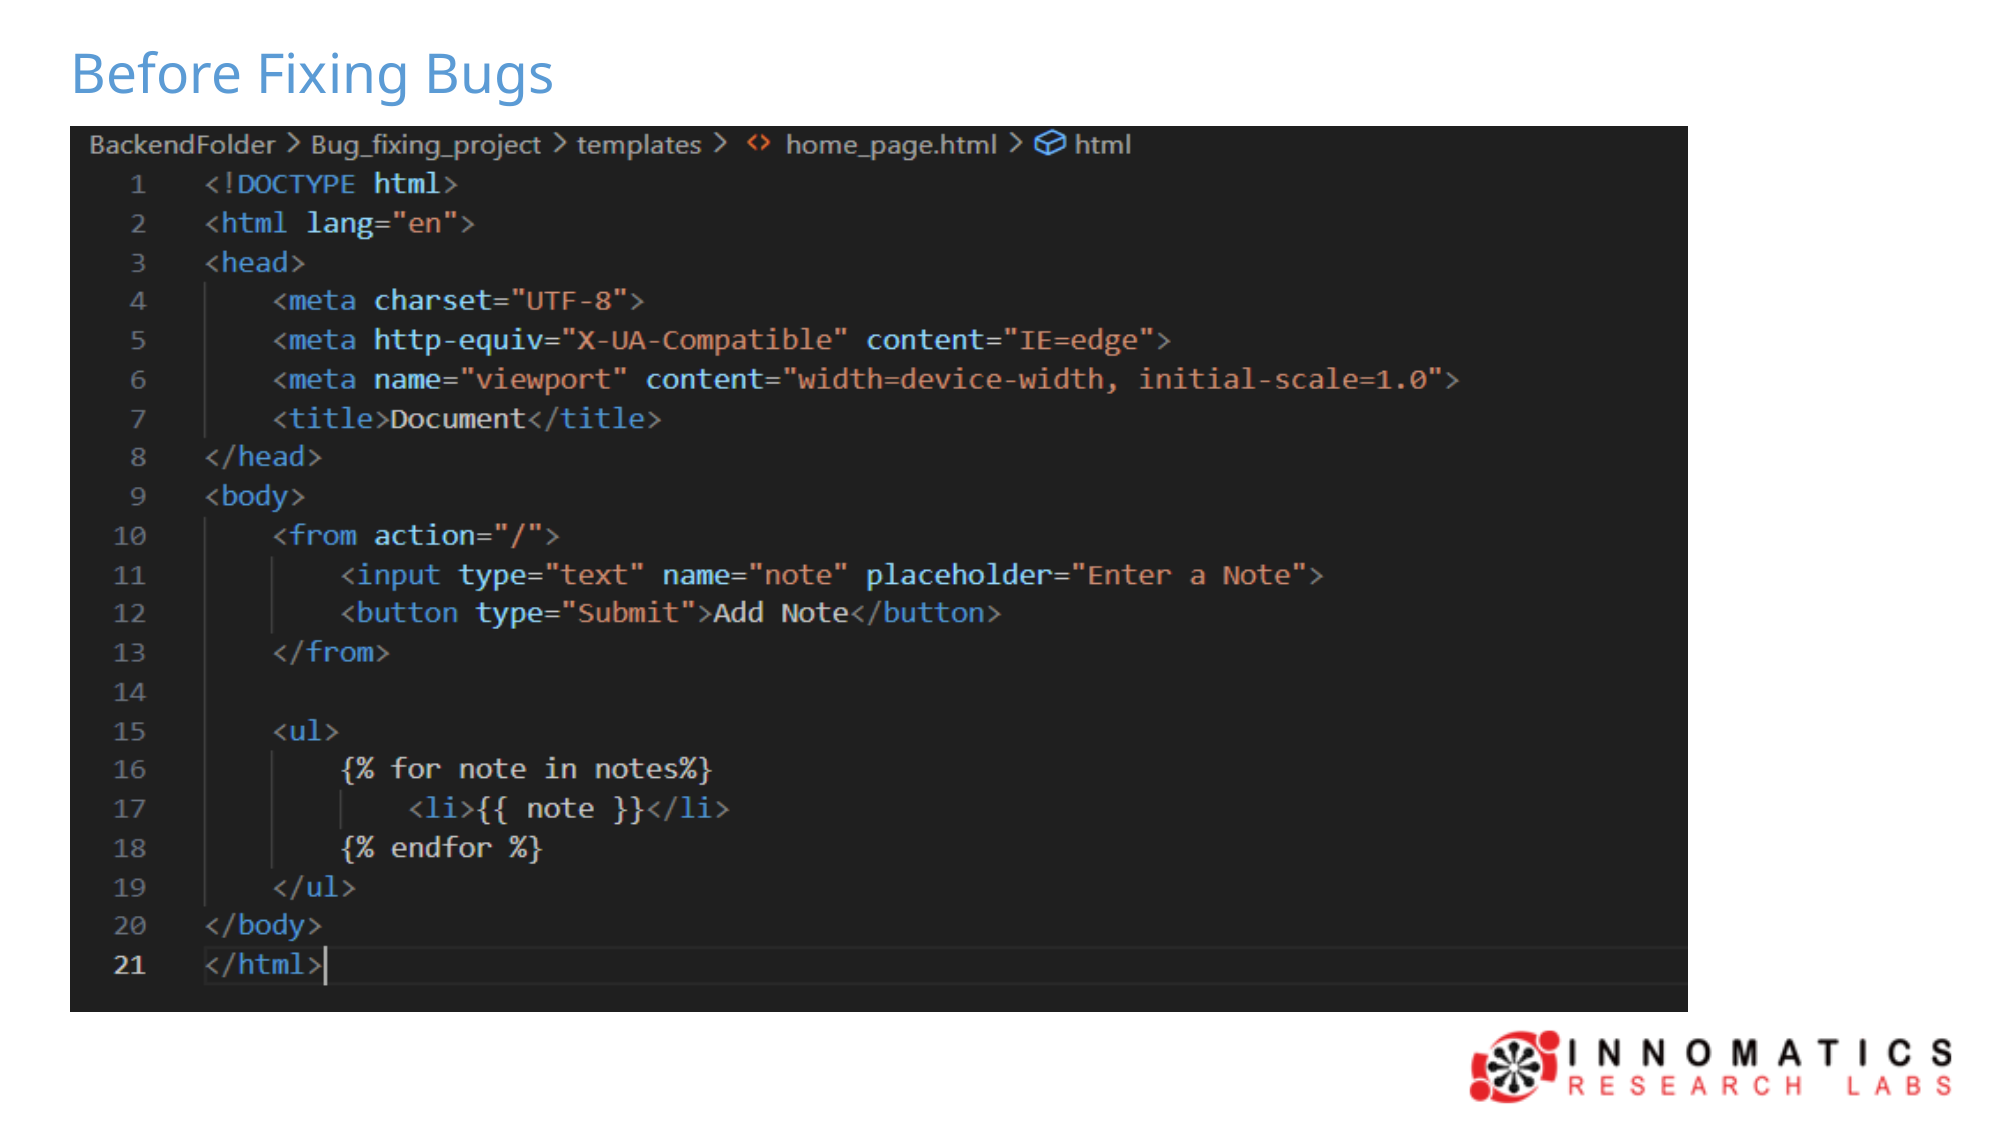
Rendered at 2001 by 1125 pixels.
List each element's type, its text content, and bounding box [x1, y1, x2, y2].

picture [70, 125, 1688, 1012]
picture [1445, 1014, 1975, 1125]
title Before Fixing Bugs [55, 37, 1863, 113]
